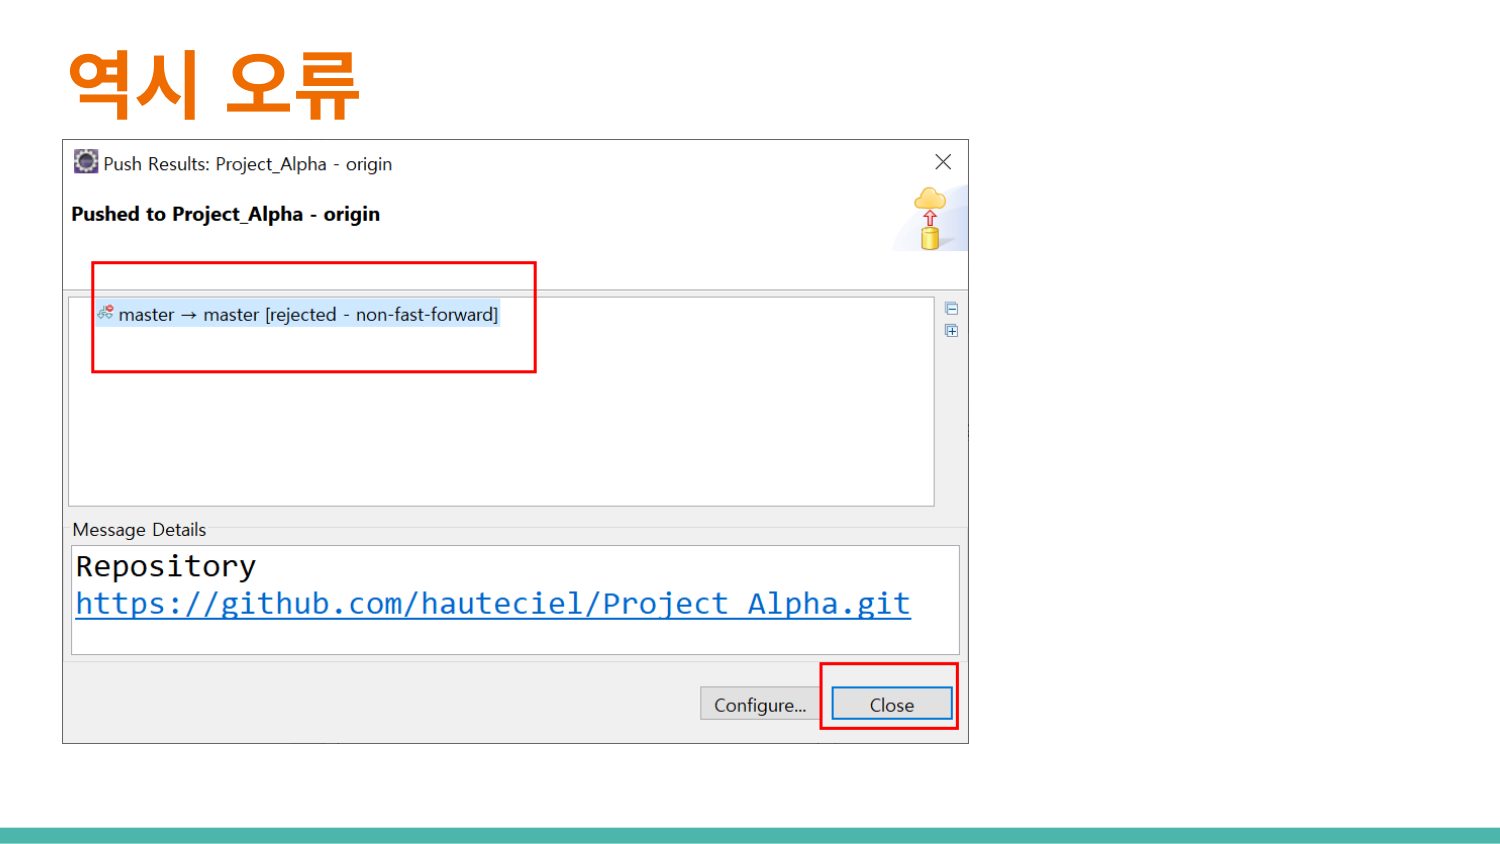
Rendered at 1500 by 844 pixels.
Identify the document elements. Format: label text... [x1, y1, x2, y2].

picture [62, 138, 970, 744]
title 역시 오류 [51, 23, 1449, 140]
